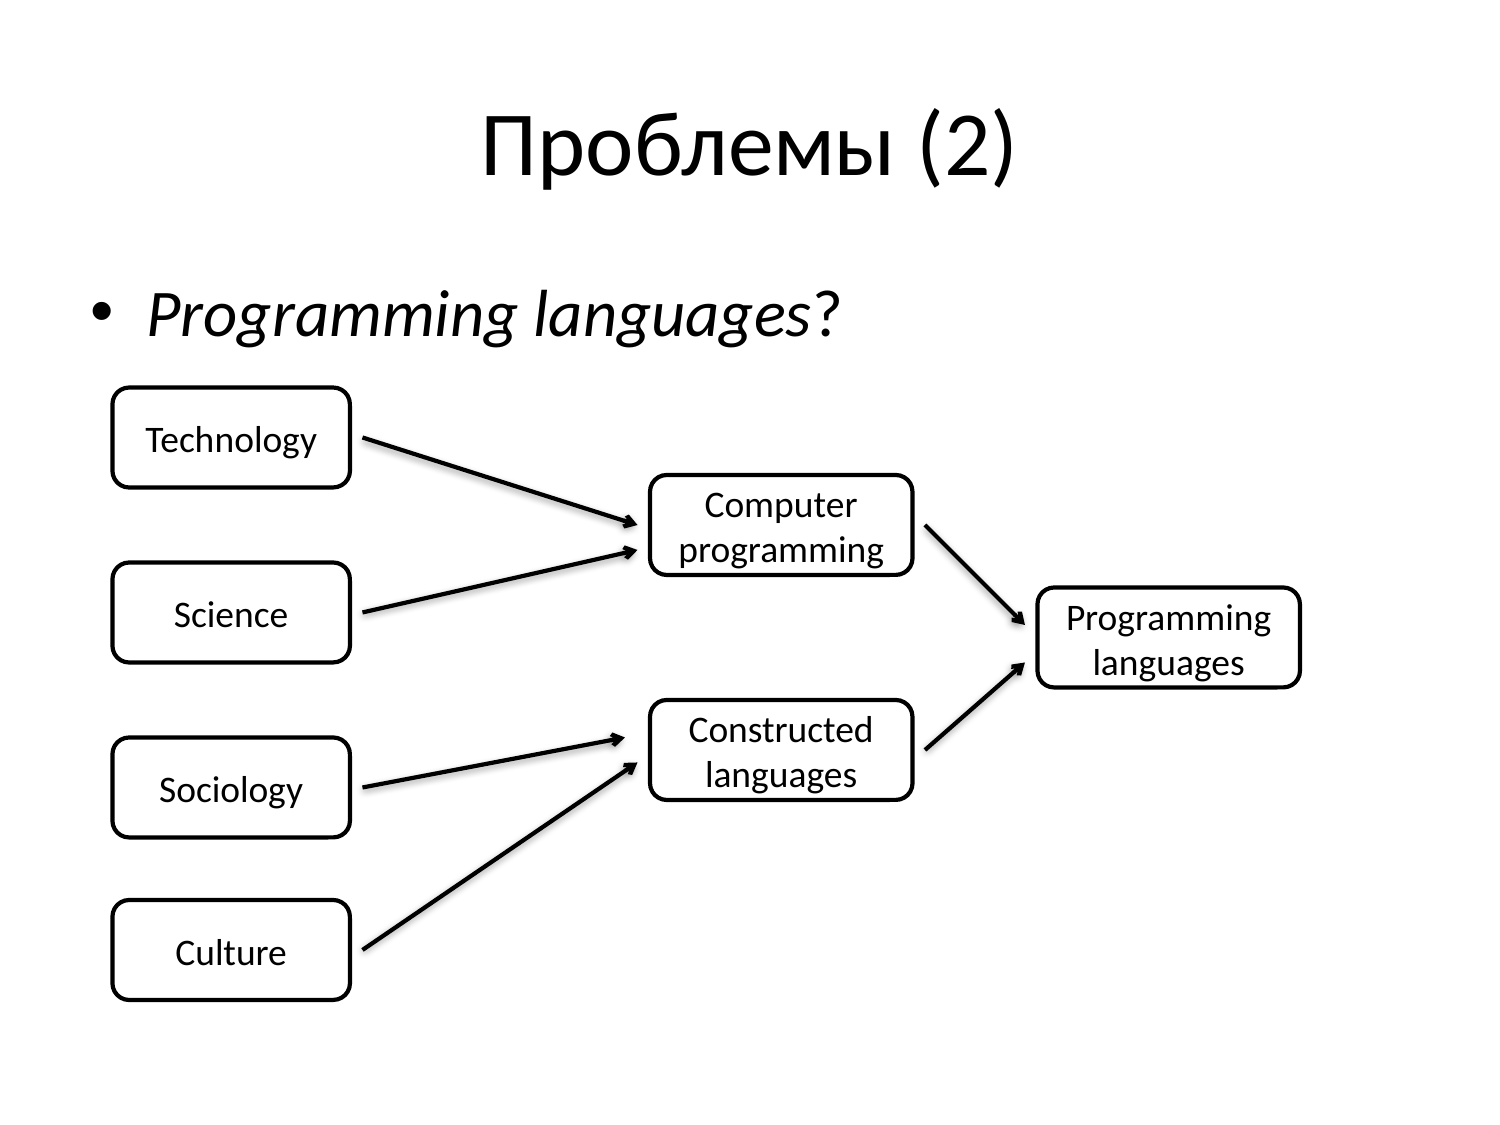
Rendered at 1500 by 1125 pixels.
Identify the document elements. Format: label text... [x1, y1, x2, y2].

title Проблемы (2) [75, 45, 1425, 233]
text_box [362, 437, 638, 526]
text_box Science [110, 560, 353, 665]
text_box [924, 662, 1026, 751]
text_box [362, 762, 638, 951]
text_box Programming languages [1035, 585, 1303, 690]
text_box Culture [110, 897, 353, 1003]
list Programming languages? [75, 262, 1425, 1005]
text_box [362, 737, 626, 788]
text_box Computer programming [647, 472, 915, 578]
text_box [924, 524, 1026, 626]
text_box Technology [110, 385, 353, 490]
text_box Constructed languages [647, 697, 915, 803]
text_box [362, 549, 638, 613]
text_box Sociology [110, 735, 353, 840]
